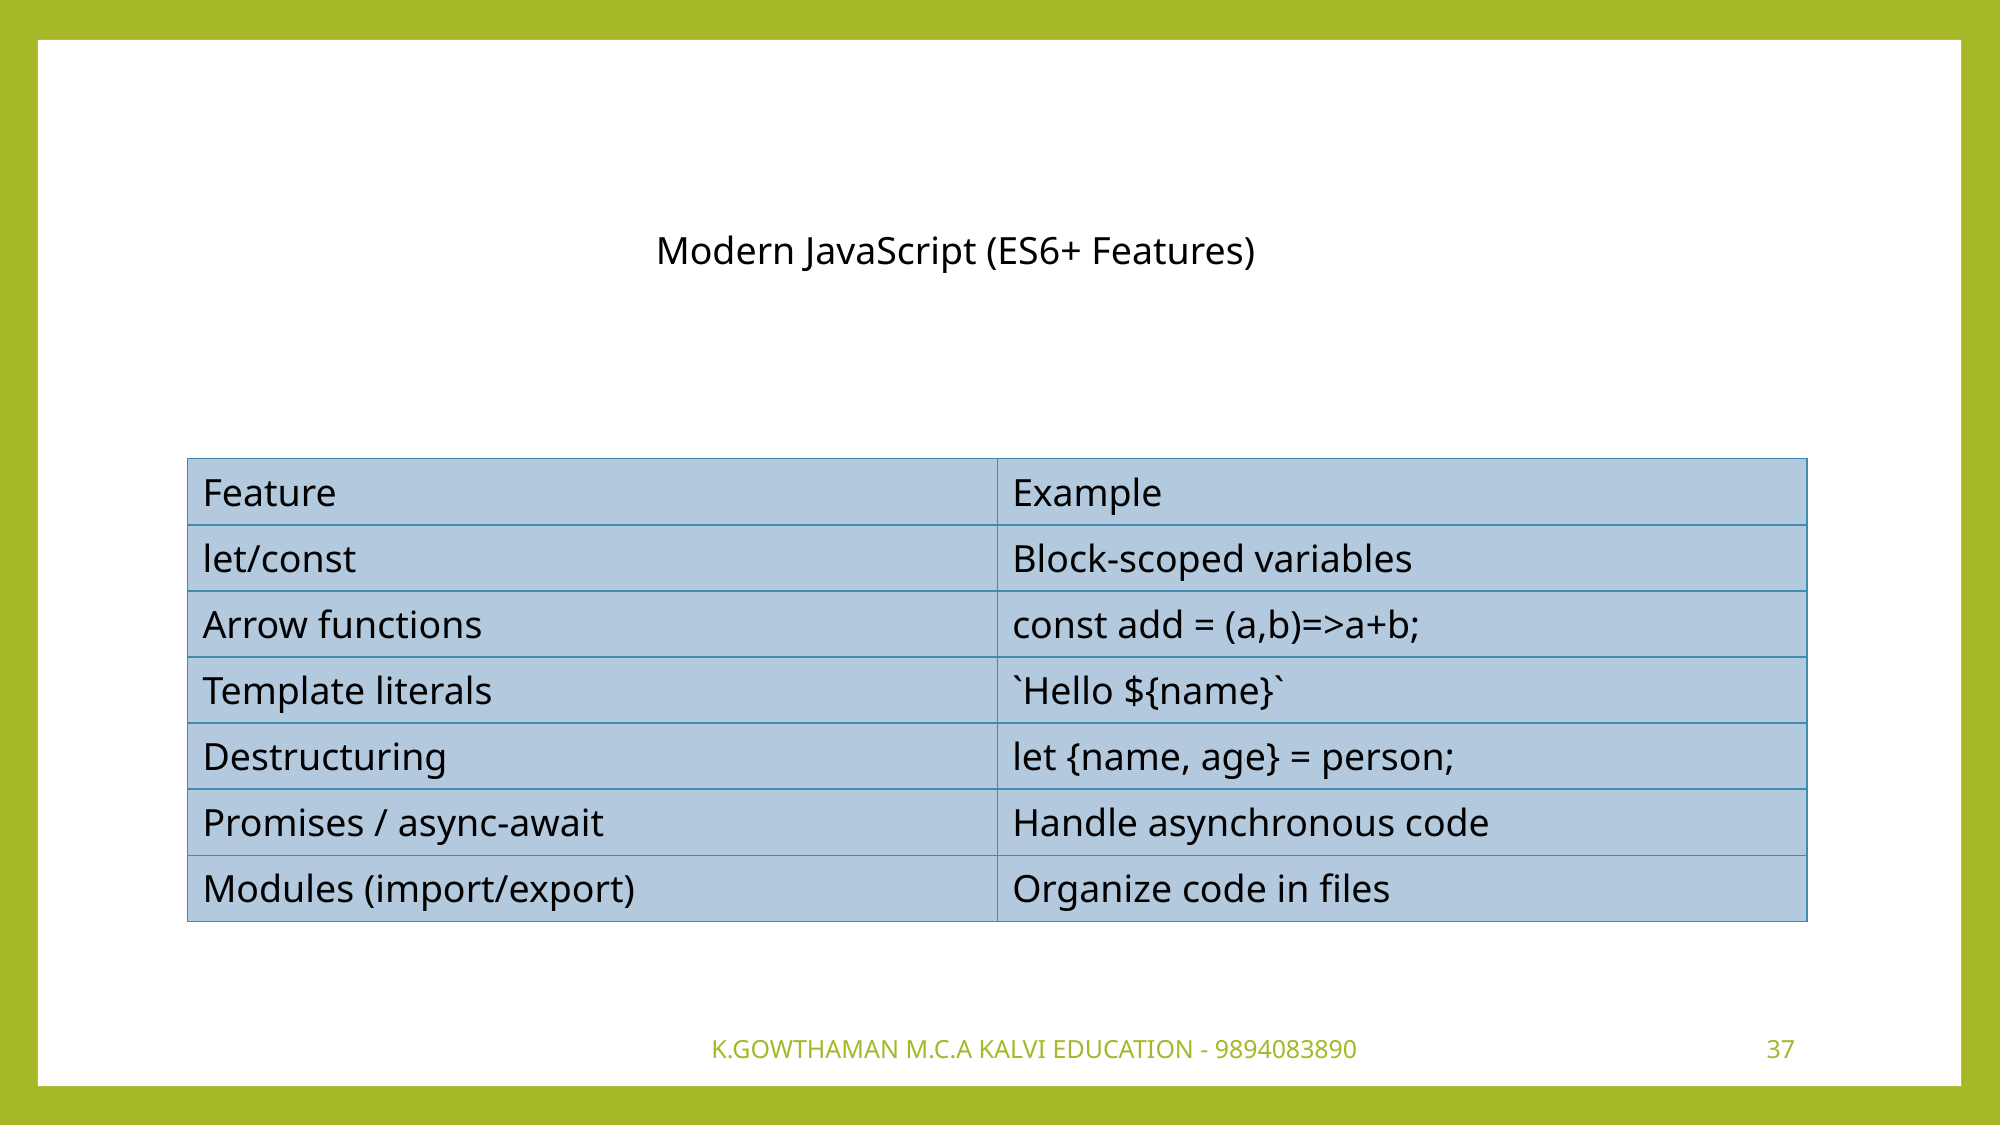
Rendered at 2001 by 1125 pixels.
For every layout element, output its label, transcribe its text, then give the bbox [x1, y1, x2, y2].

slide_number 37 [1530, 1020, 1811, 1081]
text_box Modern JavaScript (ES6+ Features) [640, 219, 1271, 279]
table_header Example [998, 459, 1806, 524]
table_cell Arrow functions [188, 592, 997, 656]
table_cell `Hello ${name}` [998, 658, 1806, 722]
table_cell Block-scoped variables [998, 526, 1806, 590]
table_cell Organize code in files [998, 856, 1806, 921]
table_cell Template literals [188, 658, 997, 722]
table_cell Modules (import/export) [188, 856, 997, 921]
table_header Feature [188, 459, 997, 524]
table_cell let {name, age} = person; [998, 724, 1806, 788]
table_cell let/const [188, 526, 997, 590]
footer K.GOWTHAMAN M.C.A KALVI EDUCATION - 9894083890 [647, 1020, 1422, 1081]
table_cell Promises / async-await [188, 790, 997, 855]
table_cell Destructuring [188, 724, 997, 788]
table_cell Handle asynchronous code [998, 790, 1806, 855]
table_cell const add = (a,b)=>a+b; [998, 592, 1806, 656]
